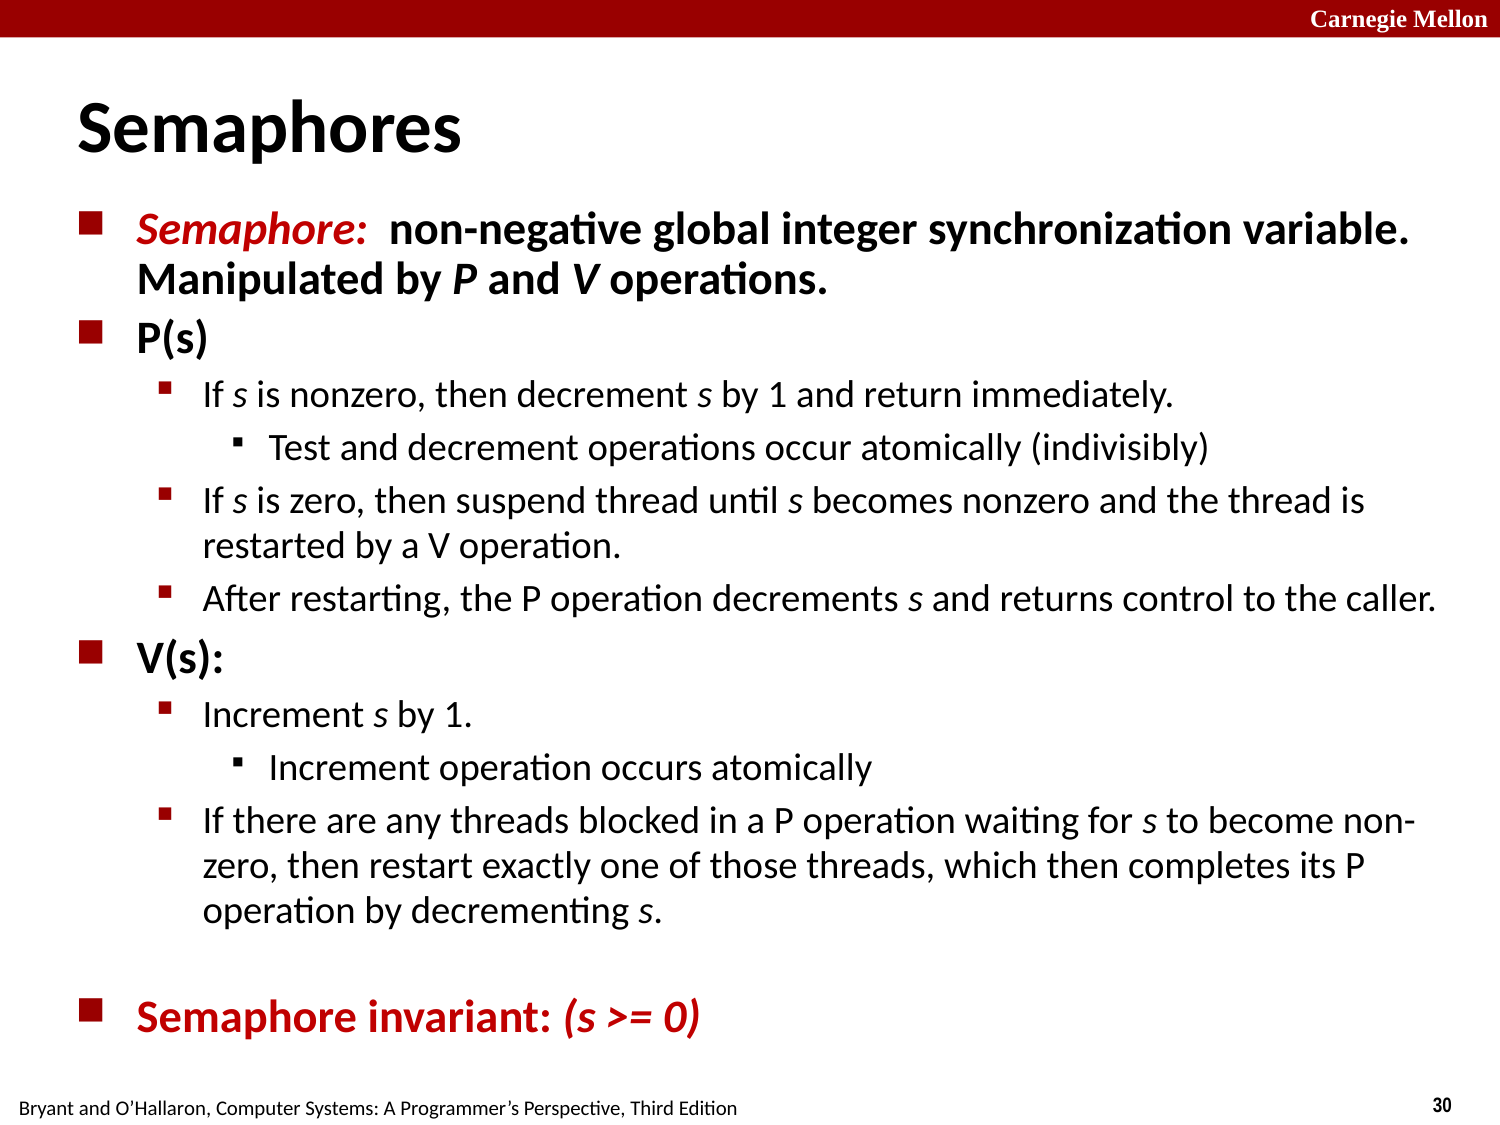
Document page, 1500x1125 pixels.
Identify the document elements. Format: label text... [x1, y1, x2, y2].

title Semaphores [62, 74, 1336, 170]
list Semaphore: non-negative global integer synchronization variable. Manipulated by P and V operations. P(s) If s is nonzero, then decrement s by 1 and return immediately. Test and decrement operations occur atomically (indivisibly) If s is zero, then suspend thread until s becomes nonzero and the thread is restarted by a V operation. After restarting, the P operation decrements s and returns control to the caller. V(s): Increment s by 1. Increment operation occurs atomically If there are any threads blocked in a P operation waiting for s to become non-zero, then restart exactly one of those threads, which then completes its P operation by decrementing s. Semaphore invariant: (s >= 0) [64, 196, 1484, 1088]
